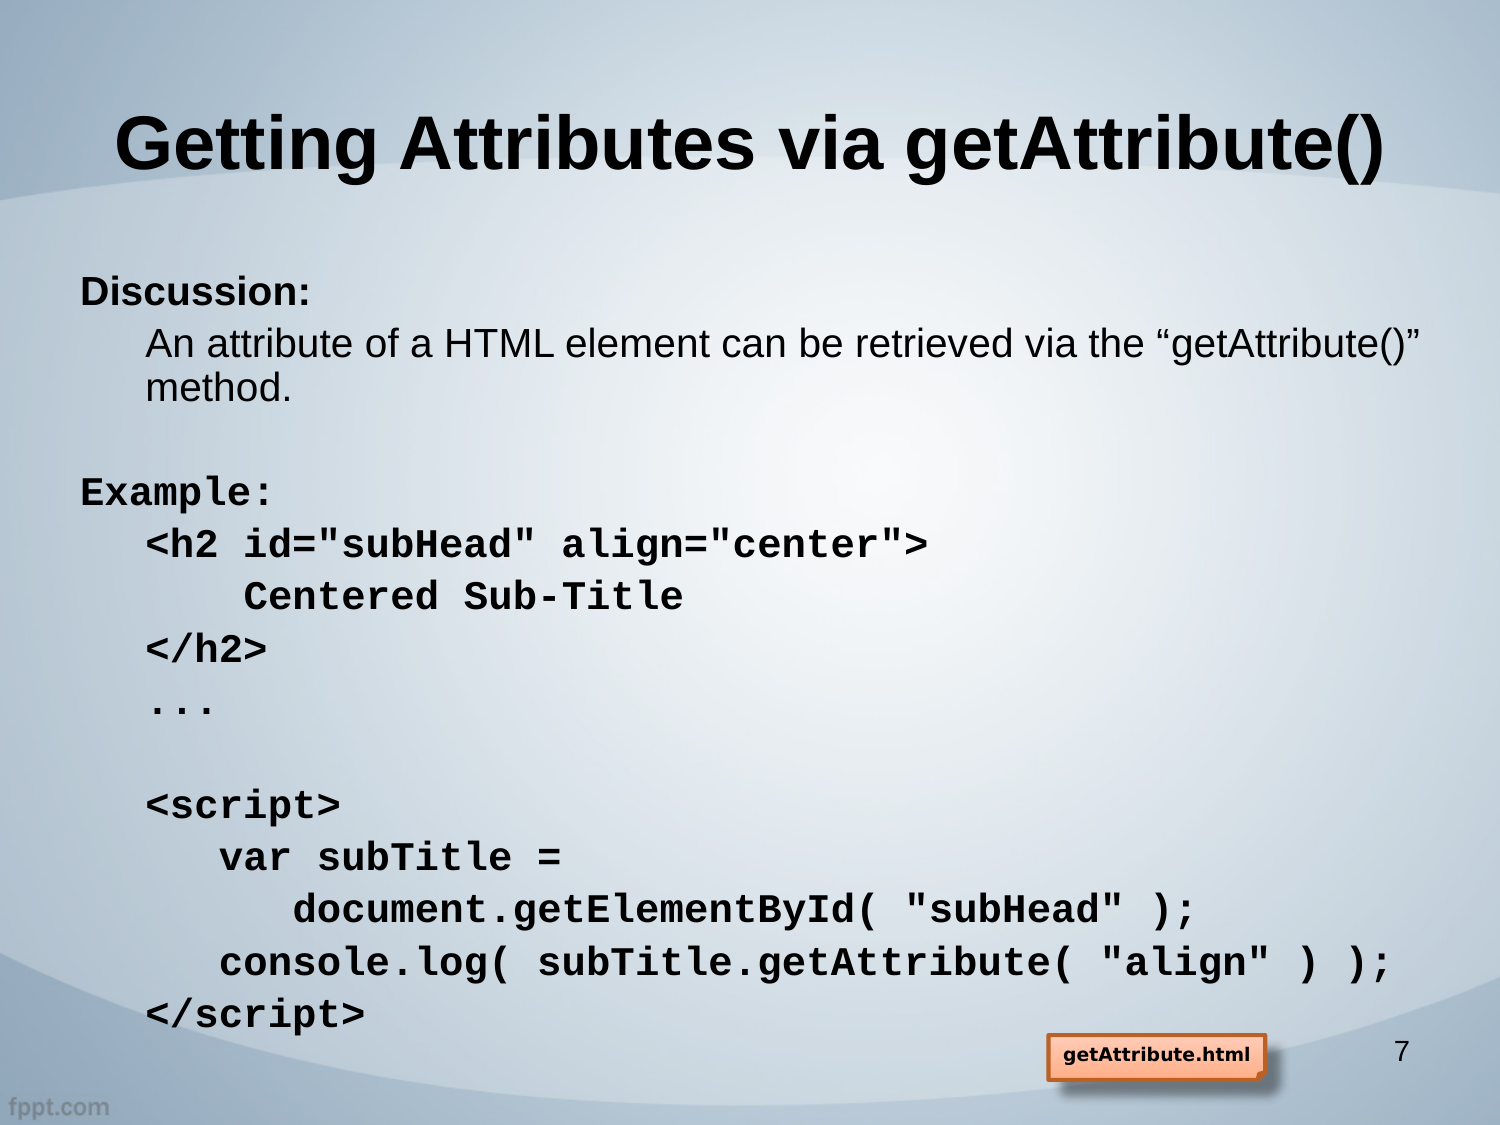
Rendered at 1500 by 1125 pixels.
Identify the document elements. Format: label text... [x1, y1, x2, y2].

slide_number 7 [1074, 1024, 1425, 1103]
title Getting Attributes via getAttribute() [75, 45, 1425, 233]
picture [0, 0, 1500, 1125]
list Discussion: An attribute of a HTML element can be retrieved via the “getAttribute()” method. Example: <h2 id="subHead" align="center"> Centered Sub-Title </h2> ... <script> var subTitle = document.getElementById( "subHead" ); console.log( subTitle.getAttribute( "align" ) ); </script> [64, 262, 1447, 1071]
text_box getAttribute.html [1048, 1035, 1266, 1080]
